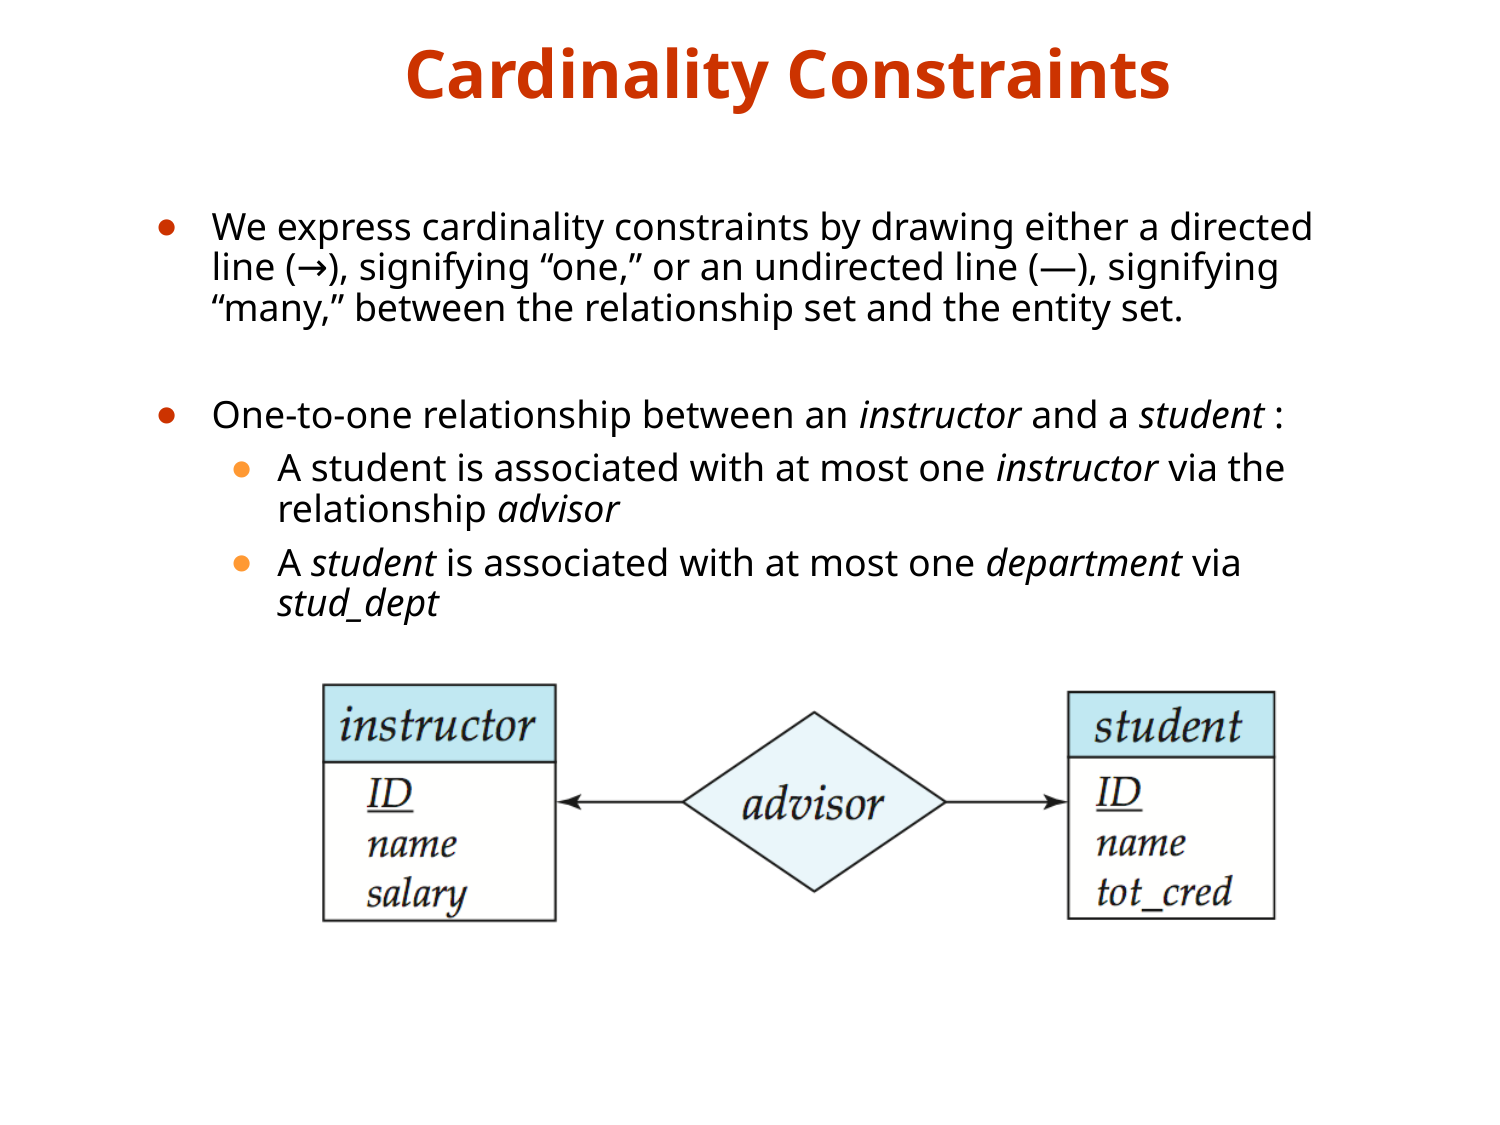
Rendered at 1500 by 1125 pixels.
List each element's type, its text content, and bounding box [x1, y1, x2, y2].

list We express cardinality constraints by drawing either a directed line (→), signifying “one,” or an undirected line (—), signifying “many,” between the relationship set and the entity set. One-to-one relationship between an instructor and a student : A student is associated with at most one instructor via the relationship advisor A student is associated with at most one department via stud_dept [140, 200, 1358, 651]
picture [320, 680, 1281, 933]
title Cardinality Constraints [126, 19, 1451, 120]
